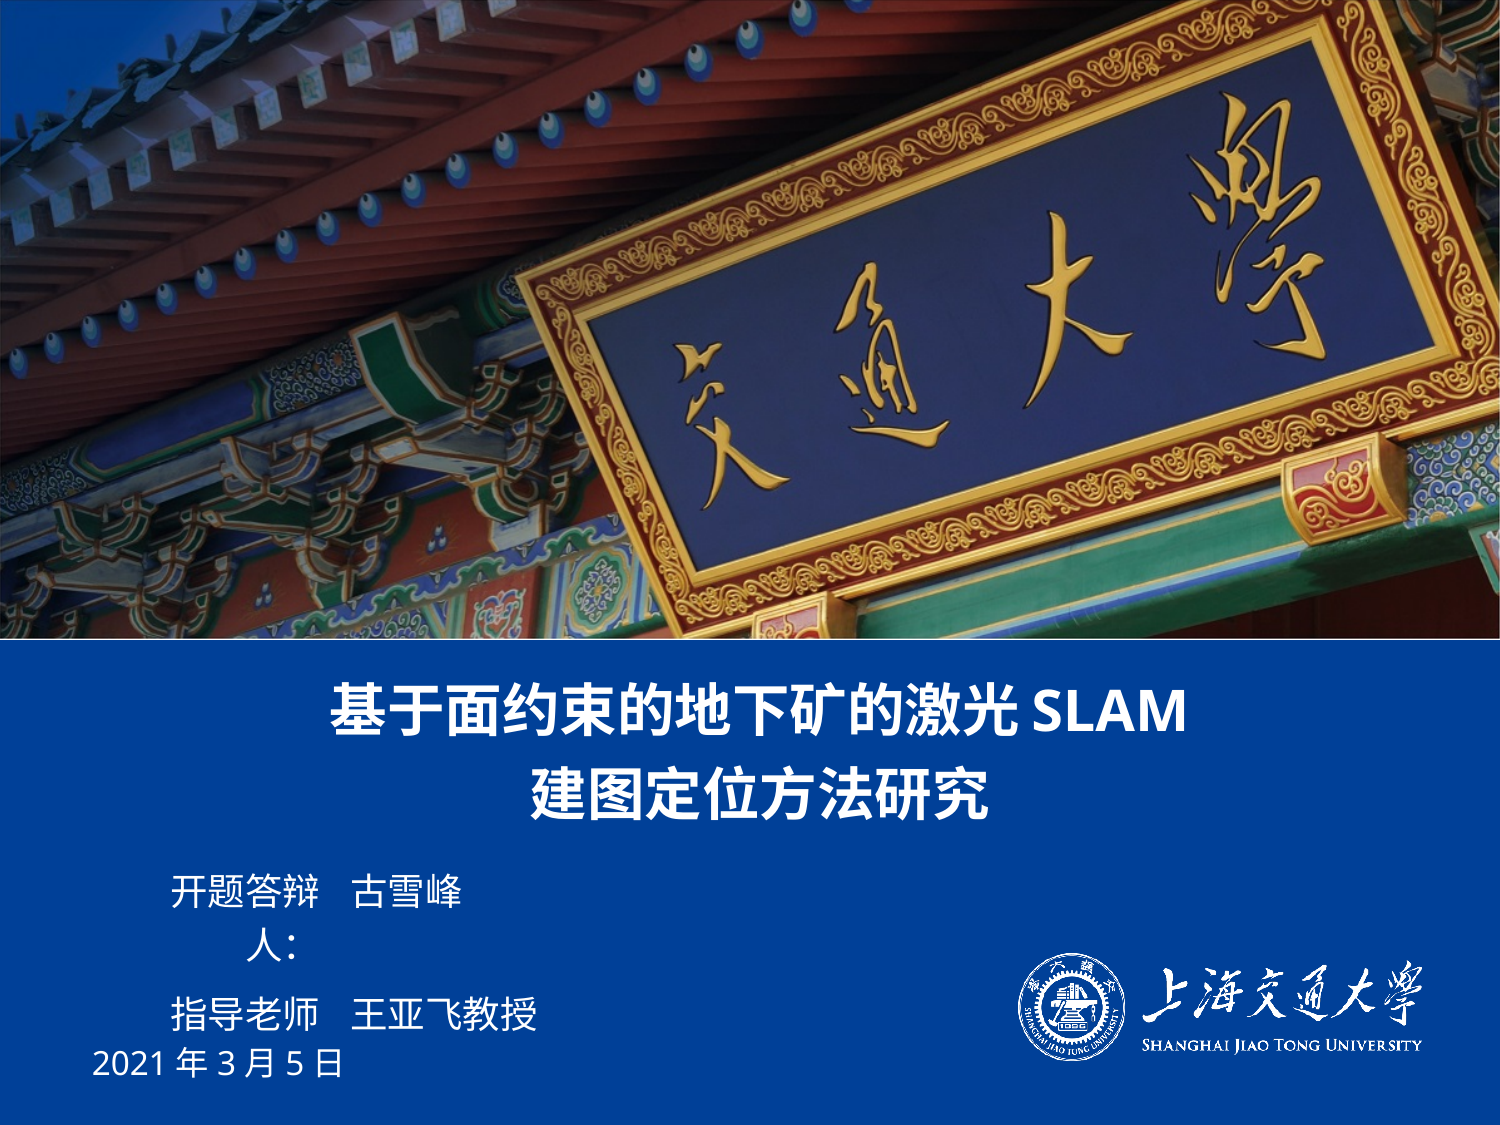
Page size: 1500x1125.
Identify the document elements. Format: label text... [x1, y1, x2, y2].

table_header 古雪峰 [335, 854, 832, 978]
picture [0, 0, 1500, 639]
table_cell 指导老师 [77, 978, 335, 1047]
title 基于面约束的地下矿的激光SLAM 建图定位方法研究 [76, 657, 1443, 840]
list 2021年3月5日 [76, 1034, 760, 1117]
table_cell 王亚飞教授 [335, 978, 832, 1047]
table_header 开题答辩人： [77, 854, 335, 978]
picture [1018, 953, 1422, 1061]
